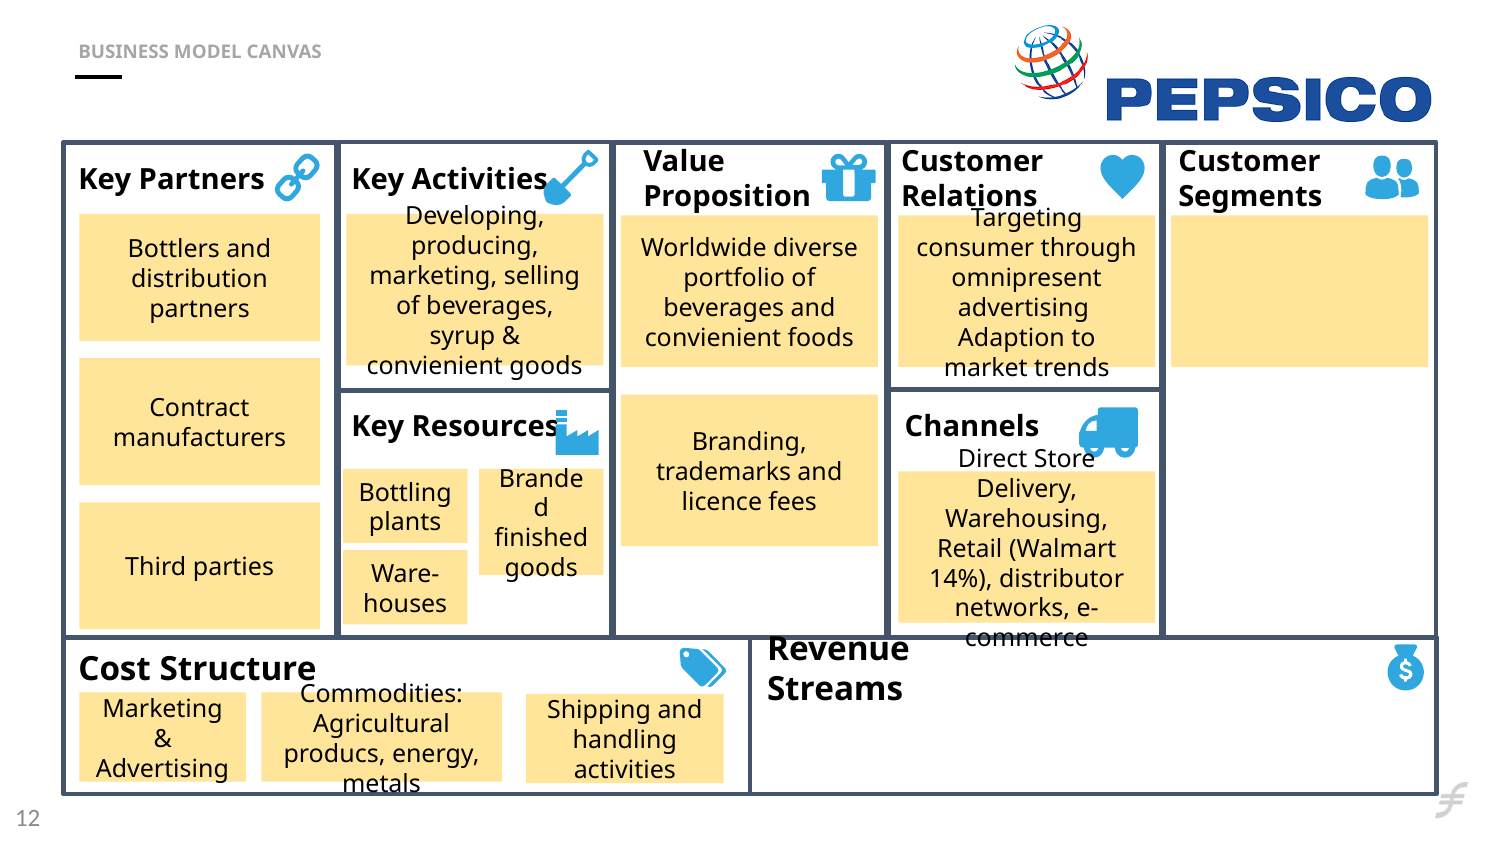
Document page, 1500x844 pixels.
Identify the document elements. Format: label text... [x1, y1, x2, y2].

text_box [63, 209, 336, 637]
text_box [1163, 142, 1437, 637]
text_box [1365, 155, 1420, 200]
text_box Targeting consumer through omnipresent advertising Adaption to market trends [898, 215, 1156, 367]
text_box Contract manufacturers [79, 358, 320, 486]
text_box [1387, 644, 1424, 691]
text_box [555, 409, 599, 455]
text_box [63, 637, 750, 794]
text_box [542, 149, 599, 206]
text_box [338, 390, 612, 638]
text_box Third parties [79, 502, 320, 630]
text_box Cost Structure [63, 640, 336, 695]
text_box [1171, 215, 1429, 367]
text_box Branded finished goods [479, 468, 604, 575]
text_box Shipping and handling activities [526, 693, 724, 784]
text_box Channels [889, 393, 1163, 456]
text_box [1100, 154, 1145, 199]
picture [1008, 21, 1437, 127]
text_box [338, 142, 612, 390]
text_box [750, 637, 1437, 794]
text_box 12 [0, 793, 338, 839]
text_box [63, 142, 336, 146]
text_box Key Activities [336, 146, 609, 209]
text_box Revenue Streams [752, 640, 1025, 695]
text_box [613, 142, 887, 637]
text_box Customer Relations [886, 146, 1129, 209]
text_box [888, 389, 1162, 638]
text_box Bottling plants [343, 468, 468, 543]
text_box Key Resources [336, 393, 609, 456]
text_box Developing, producing, marketing, selling of beverages, syrup & convienient goods [346, 213, 604, 366]
text_box Value Proposition [628, 146, 849, 209]
picture [1435, 782, 1468, 819]
text_box [821, 153, 876, 202]
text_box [679, 647, 727, 688]
text_box Marketing & Advertising [79, 692, 246, 782]
text_box Direct Store Delivery, Warehousing, Retail (Walmart 14%), distributor networks, e-commerce [898, 471, 1156, 623]
text_box [1079, 407, 1138, 458]
text_box Commodities: Agricultural producs, energy, metals [261, 692, 502, 782]
text_box Key Partners [63, 146, 336, 209]
text_box Ware-houses [343, 550, 468, 625]
text_box Bottlers and distribution partners [79, 213, 320, 341]
list Business Model Canvas [63, 27, 741, 63]
text_box [888, 142, 1162, 389]
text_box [273, 153, 321, 202]
text_box Branding, trademarks and licence fees [620, 394, 878, 547]
text_box Worldwide diverse portfolio of beverages and convienient foods [620, 215, 878, 367]
text_box Customer Segments [1163, 146, 1413, 209]
